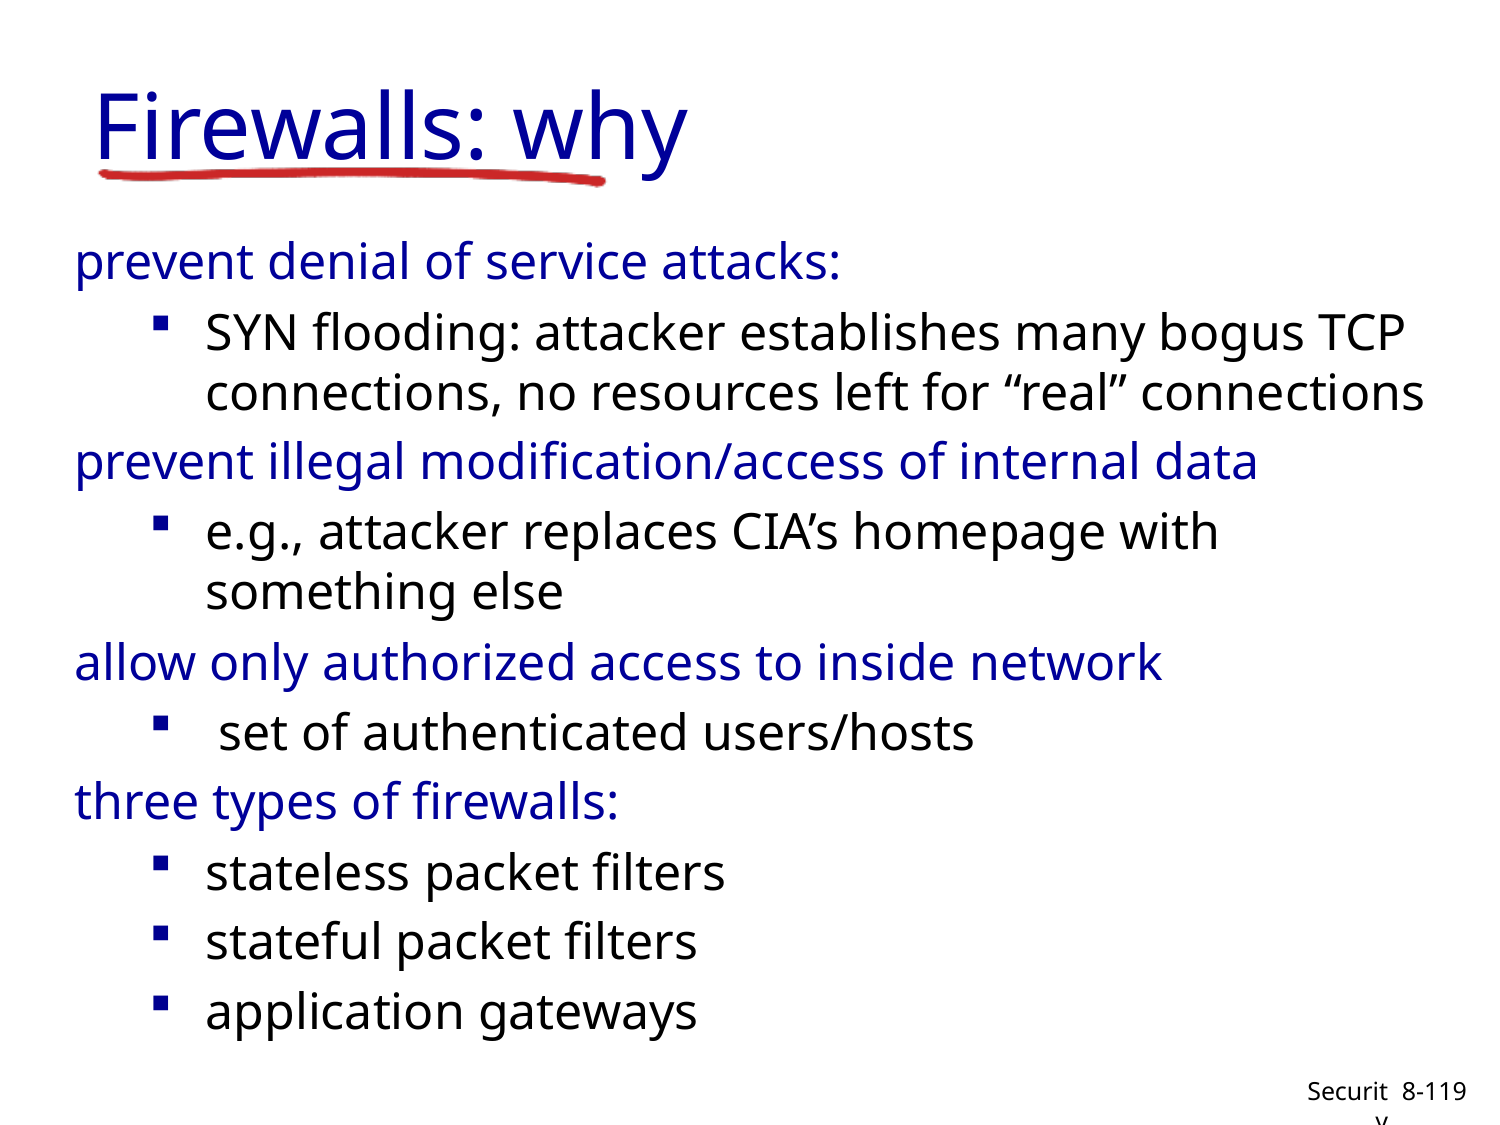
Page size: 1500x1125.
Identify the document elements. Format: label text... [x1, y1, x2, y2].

title Firewalls: why [77, 29, 1353, 218]
picture [95, 163, 613, 193]
text_box 8-119 [1387, 1068, 1500, 1113]
footer Security [1284, 1067, 1403, 1110]
text_box prevent denial of service attacks: SYN flooding: attacker establishes many bogus TCP connections, no resources left for “real” connections prevent illegal modification/access of internal data e.g., attacker replaces CIA’s homepage with something else allow only authorized access to inside network set of authenticated users/hosts three types of firewalls: stateless packet filters stateful packet filters application gateways [59, 222, 1442, 977]
